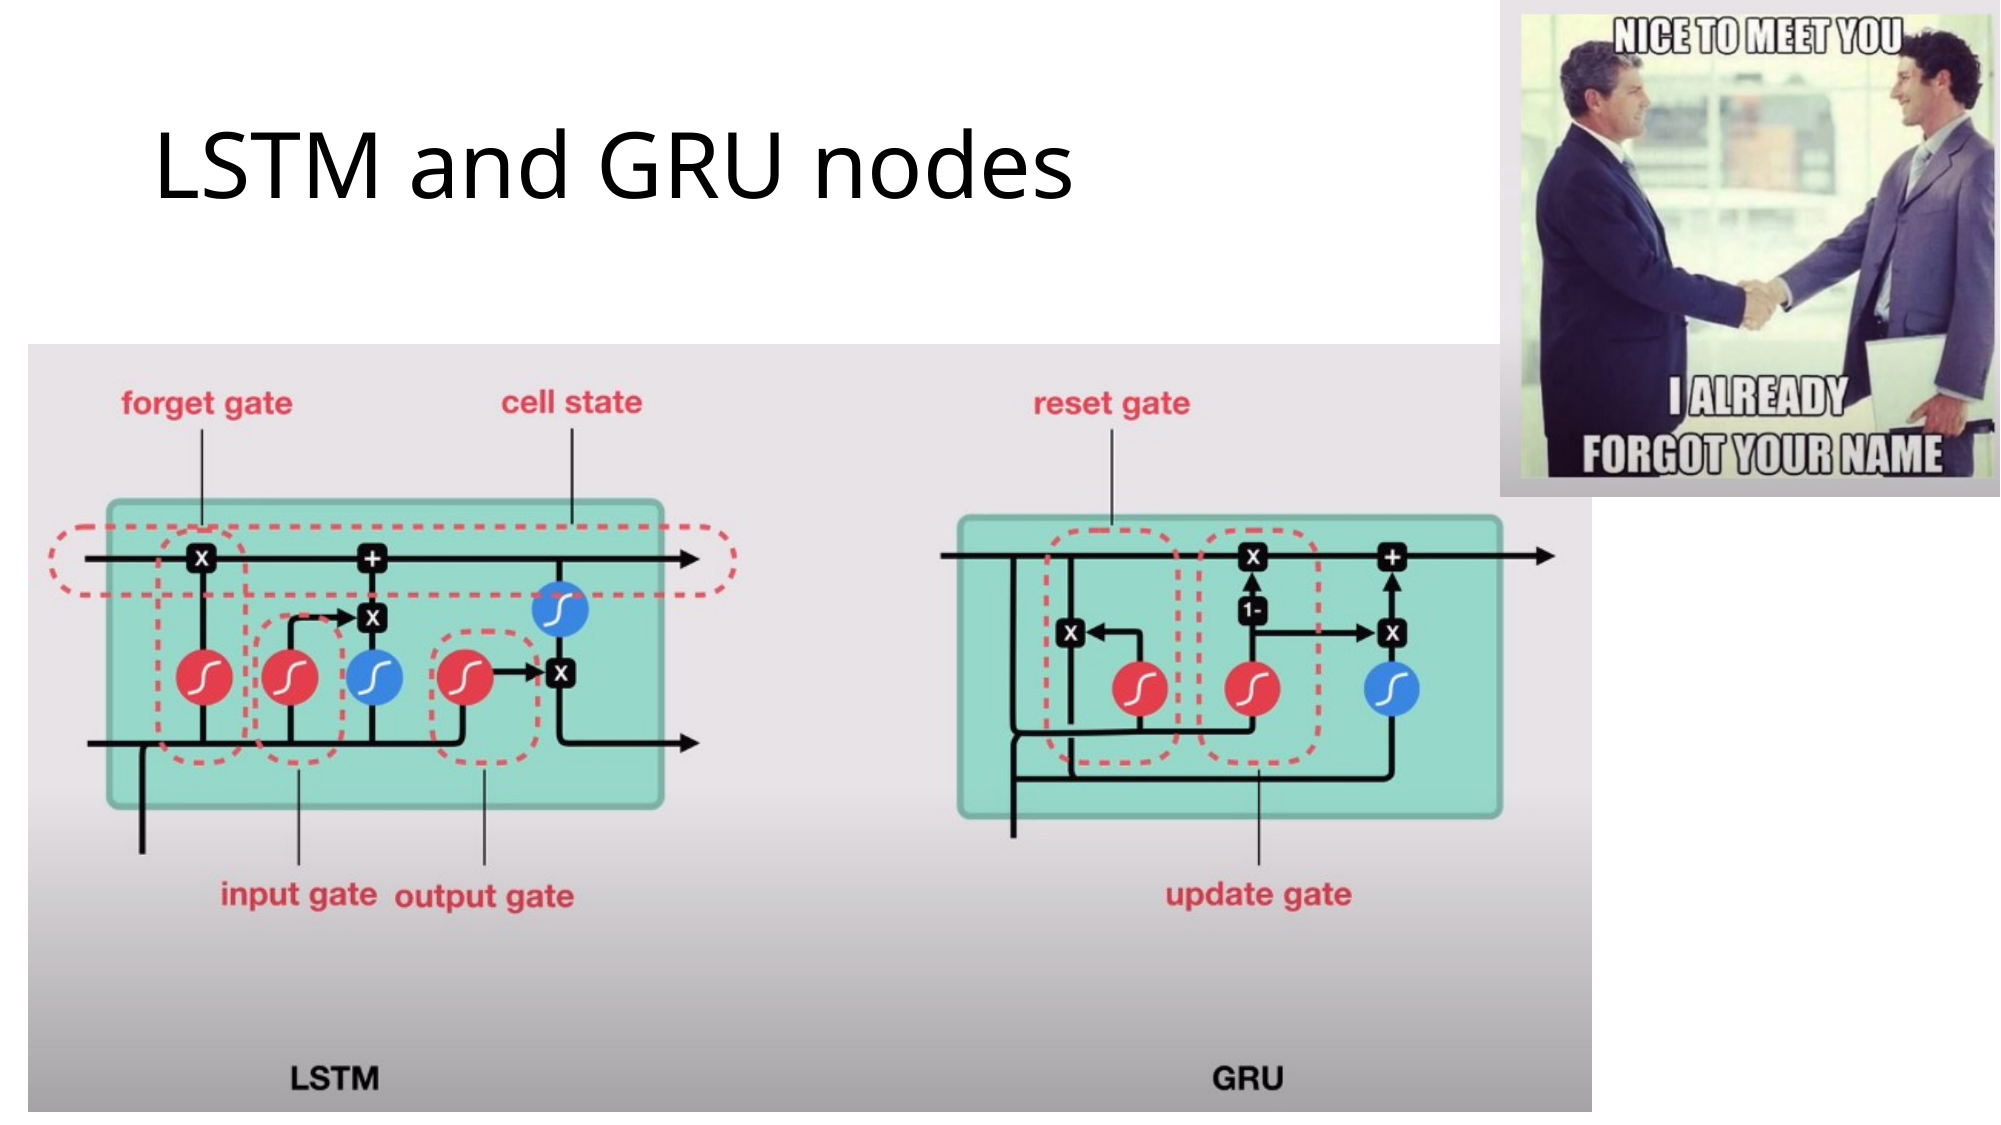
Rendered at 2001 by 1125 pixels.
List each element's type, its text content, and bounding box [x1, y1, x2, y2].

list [28, 344, 1592, 1112]
title LSTM and GRU nodes [137, 59, 1499, 278]
picture [1499, 0, 2000, 497]
